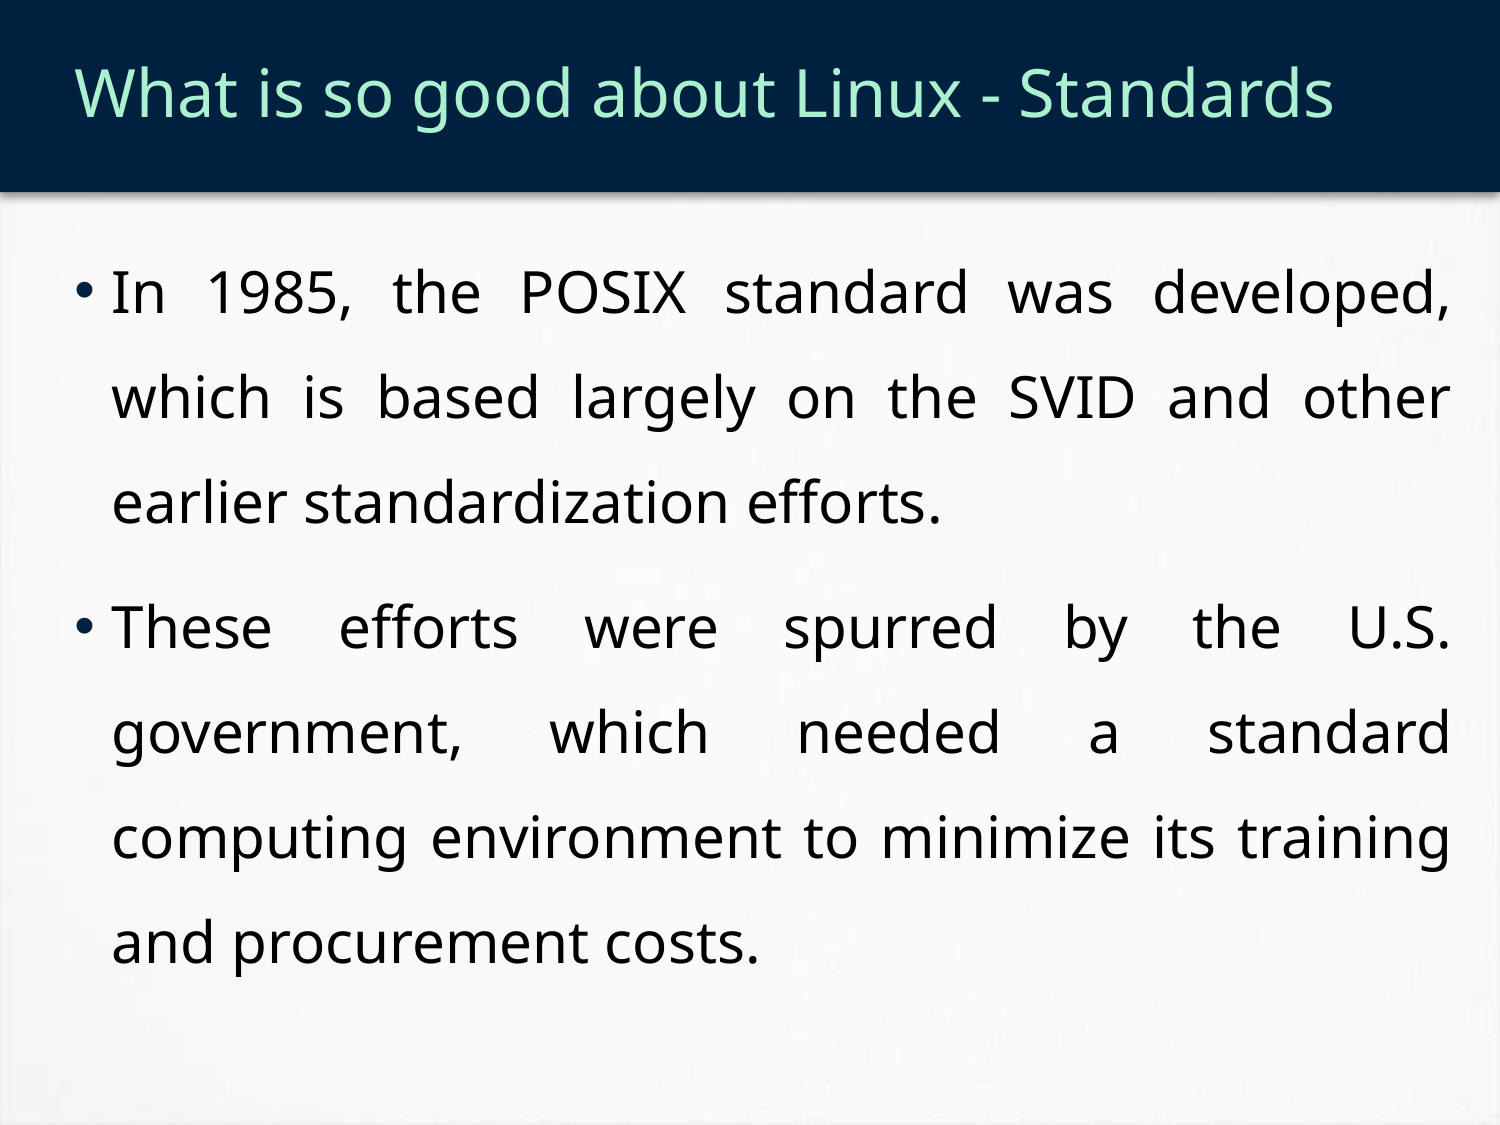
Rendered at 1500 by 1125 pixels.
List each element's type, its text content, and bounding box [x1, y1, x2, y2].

picture [0, 193, 1500, 1125]
list In 1985, the POSIX standard was developed, which is based largely on the SVID and other earlier standardization efforts. These efforts were spurred by the U.S. government, which needed a standard computing environment to minimize its training and procurement costs. [59, 212, 1468, 1099]
title What is so good about Linux - Standards [59, 0, 1500, 193]
